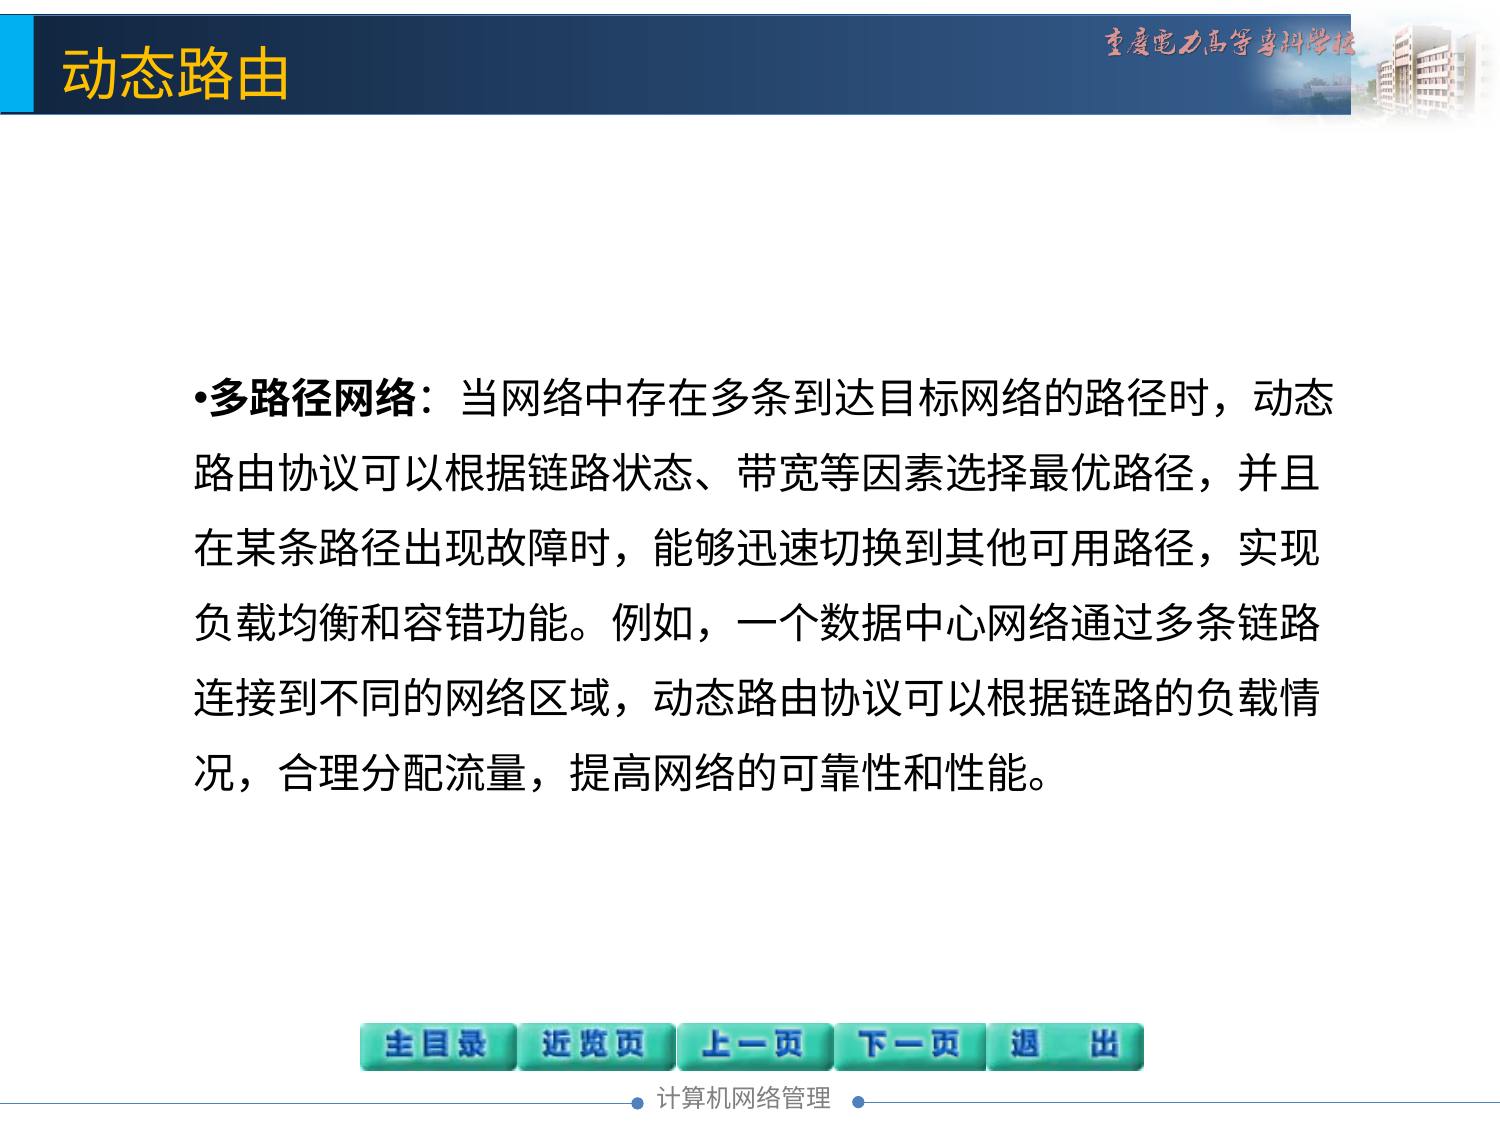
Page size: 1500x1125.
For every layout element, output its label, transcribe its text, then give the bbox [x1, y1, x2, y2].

picture [677, 1023, 1144, 1071]
text_box [1351, 56, 1441, 78]
picture [360, 1023, 676, 1071]
picture [1084, 15, 1374, 86]
text_box 多路径网络：当网络中存在多条到达目标网络的路径时，动态路由协议可以根据链路状态、带宽等因素选择最优路径，并且在某条路径出现故障时，能够迅速切换到其他可用路径，实现负载均衡和容错功能。例如，一个数据中心网络通过多条链路连接到不同的网络区域，动态路由协议可以根据链路的负载情况，合理分配流量，提高网络的可靠性和性能。 [178, 339, 1369, 805]
